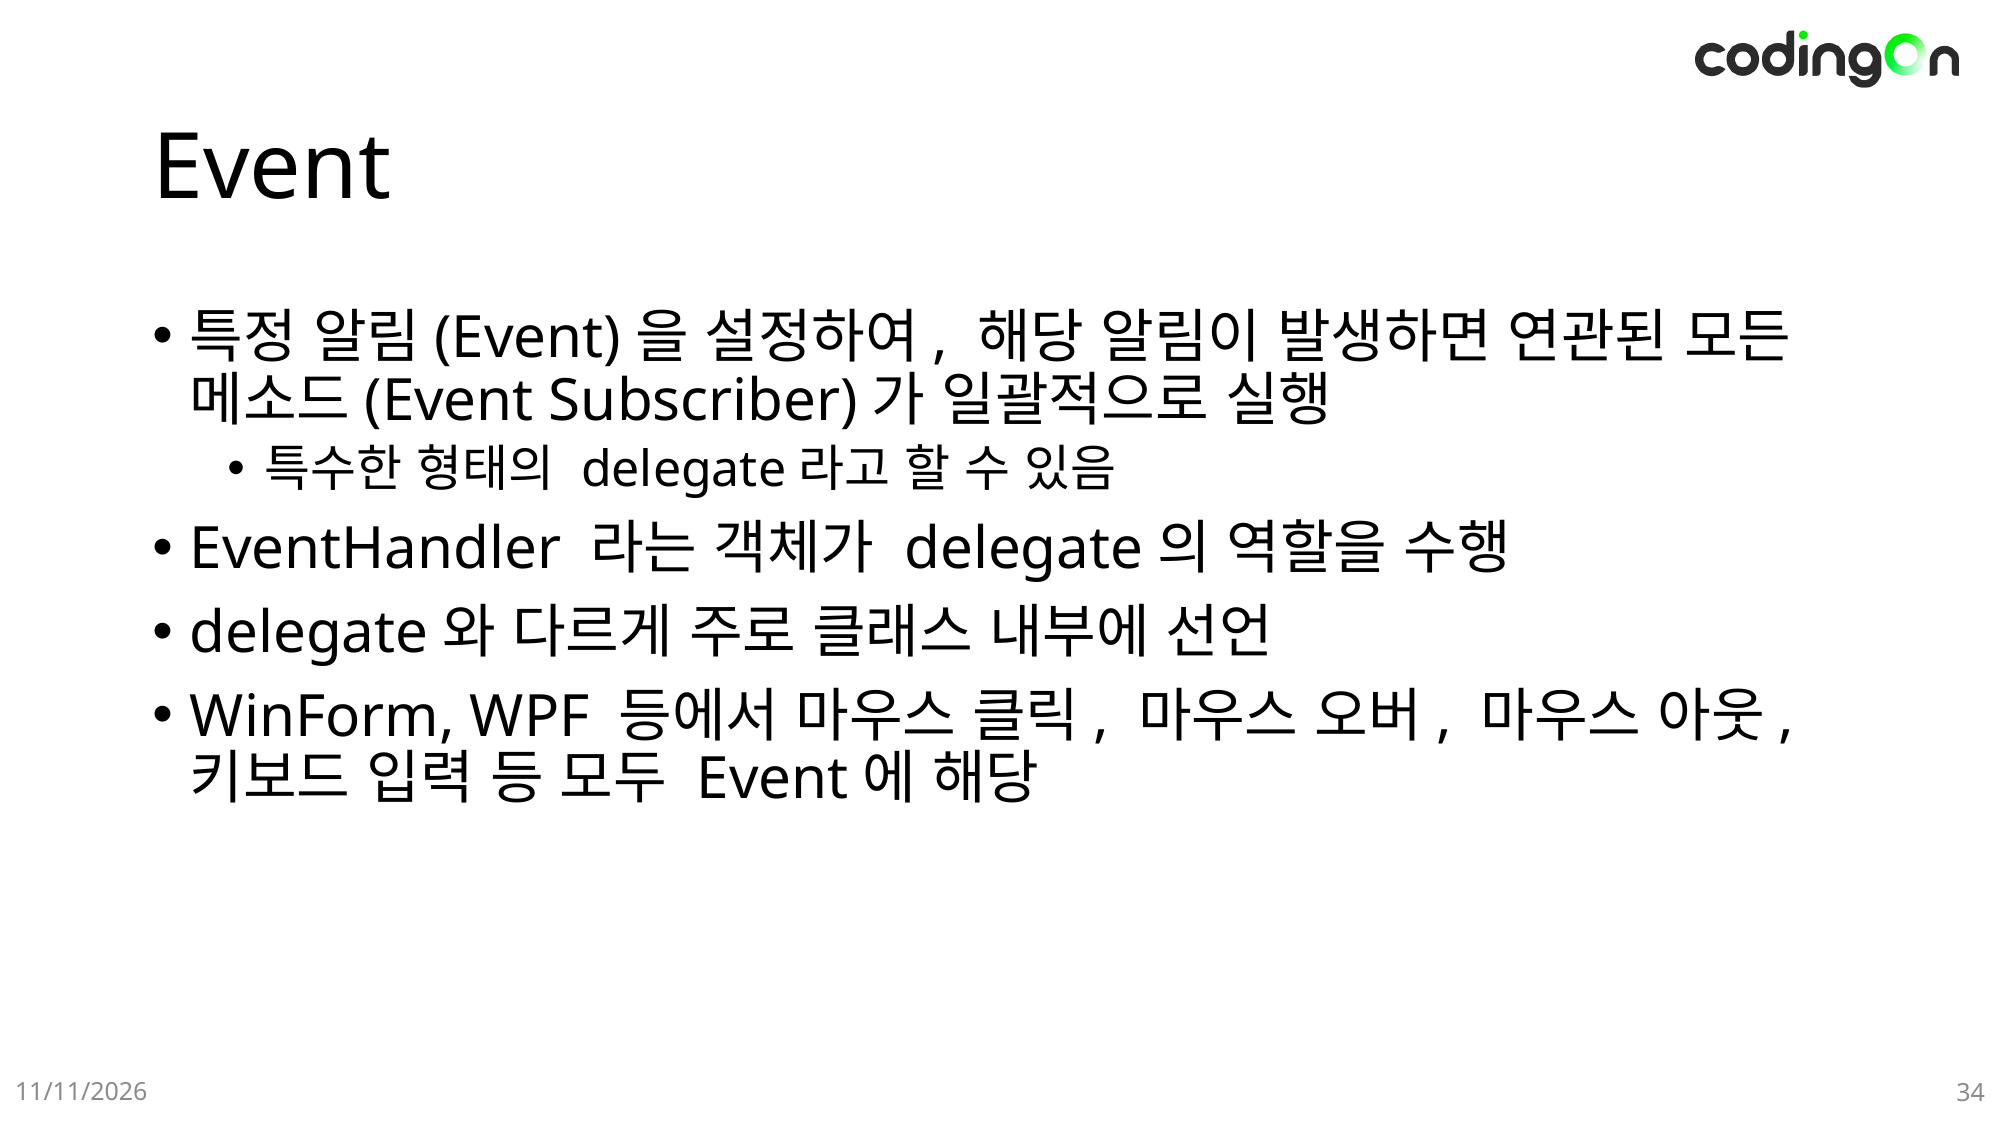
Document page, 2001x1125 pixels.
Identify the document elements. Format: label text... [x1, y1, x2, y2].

list 특정 알림(Event)을 설정하여, 해당 알림이 발생하면 연관된 모든 메소드(Event Subscriber)가 일괄적으로 실행 특수한 형태의 delegate라고 할 수 있음 EventHandler 라는 객체가 delegate의 역할을 수행 delegate와 다르게 주로 클래스 내부에 선언 WinForm, WPF 등에서 마우스 클릭, 마우스 오버, 마우스 아웃, 키보드 입력 등 모두 Event에 해당 [137, 299, 1863, 1014]
slide_number 34 [1550, 1063, 2000, 1124]
title Event [137, 59, 1863, 278]
picture [1695, 30, 1959, 88]
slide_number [0, 1062, 450, 1123]
